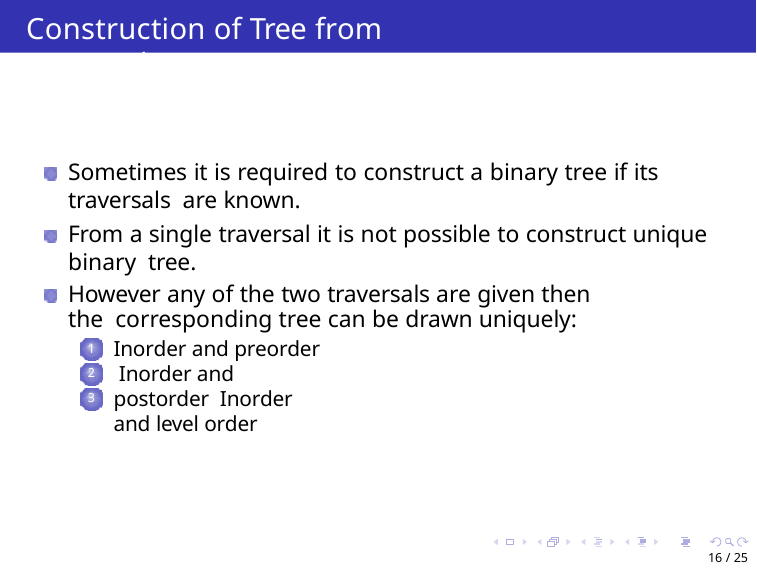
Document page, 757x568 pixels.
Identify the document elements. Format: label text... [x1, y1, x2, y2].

text_box Inorder and preorder Inorder and postorder Inorder and level order [111, 333, 324, 436]
slide_number 16 / 25 [701, 548, 752, 568]
picture [43, 230, 58, 244]
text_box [80, 338, 103, 411]
picture [43, 167, 58, 181]
picture [43, 289, 58, 303]
list Sometimes it is required to construct a binary tree if its traversals are known. From a single traversal it is not possible to construct unique binary tree. However any of the two traversals are given then the corresponding tree can be drawn uniquely: [66, 118, 736, 472]
title Construction of Tree from Traversal [23, 7, 492, 106]
